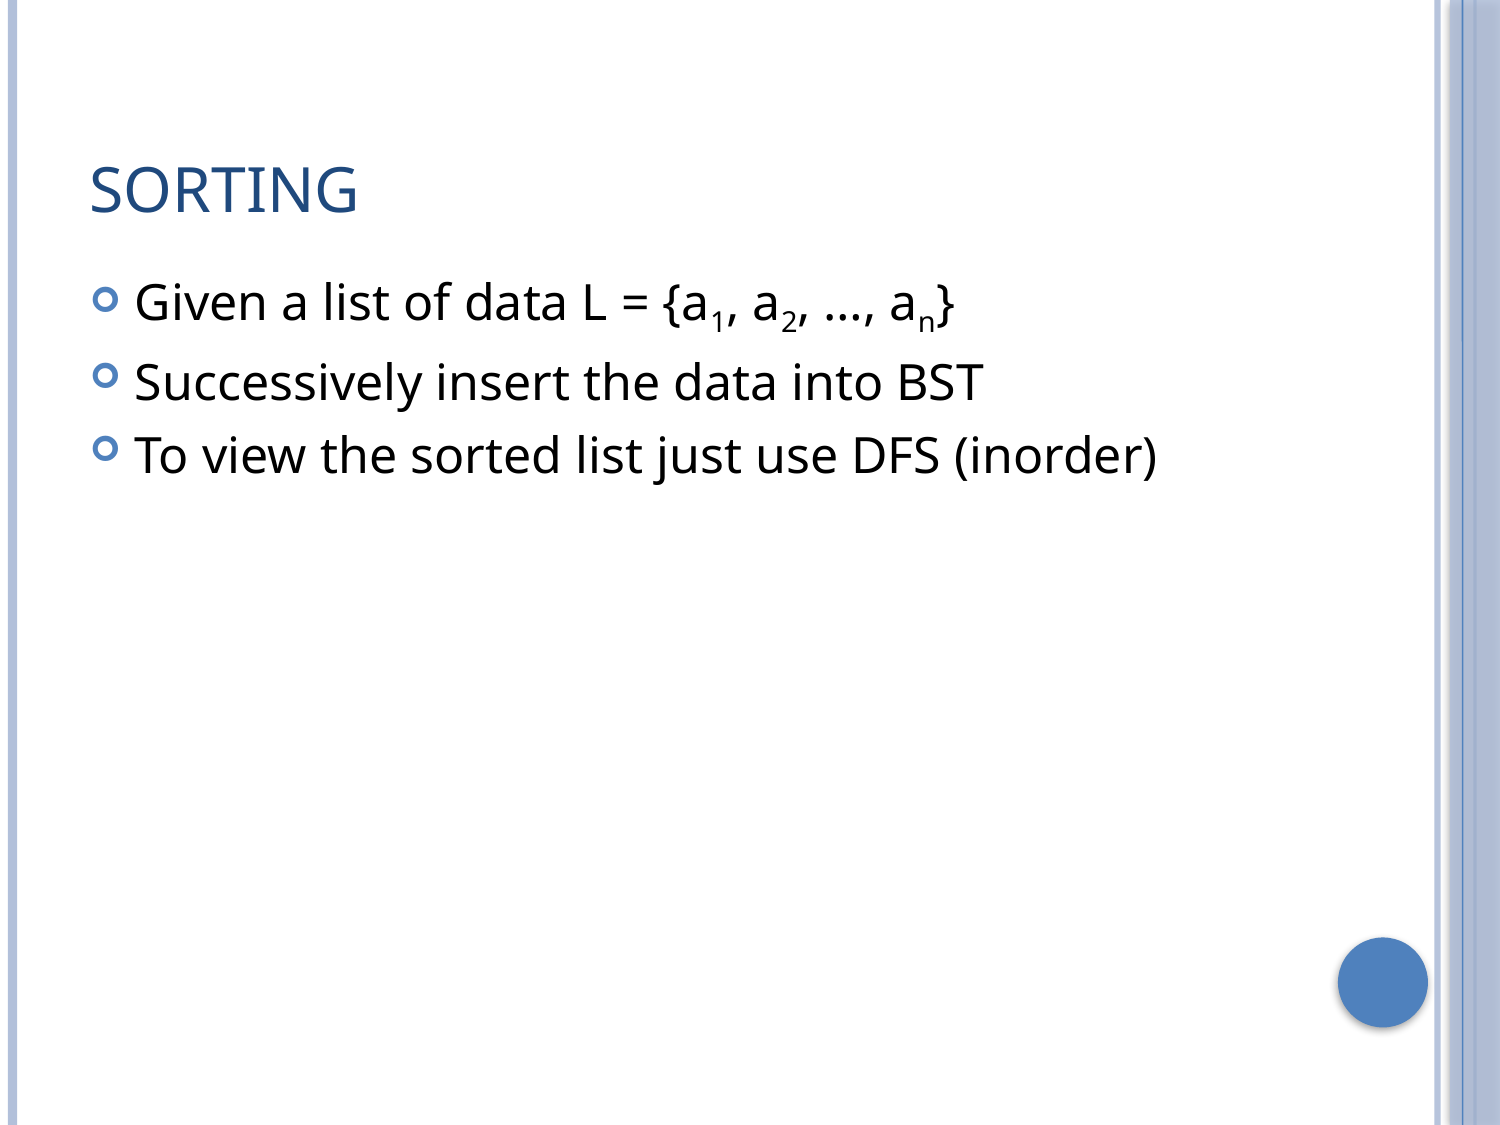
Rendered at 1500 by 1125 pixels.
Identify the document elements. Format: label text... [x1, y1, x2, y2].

title Sorting [75, 45, 1300, 233]
list Given a list of data L = {a1, a2, …, an} Successively insert the data into BST To view the sorted list just use DFS (inorder) [75, 262, 1300, 1062]
